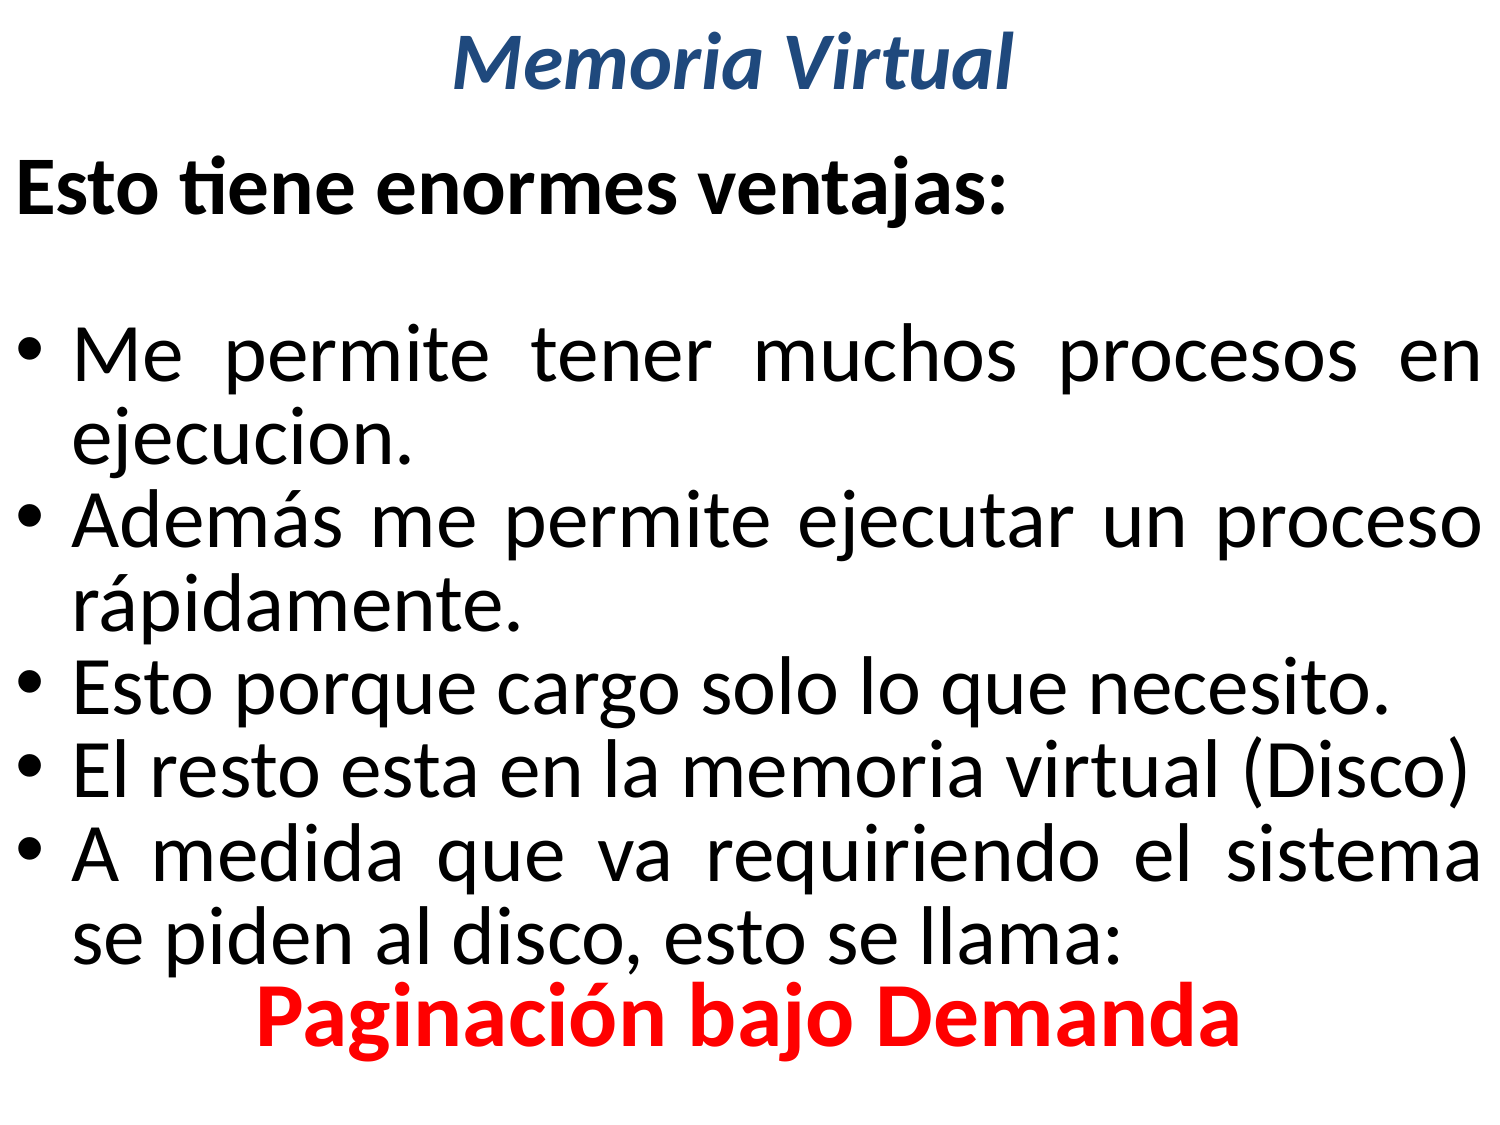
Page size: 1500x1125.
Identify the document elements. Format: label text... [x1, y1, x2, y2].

list Esto tiene enormes ventajas: Me permite tener muchos procesos en ejecucion. Además me permite ejecutar un proceso rápidamente. Esto porque cargo solo lo que necesito. El resto esta en la memoria virtual (Disco) A medida que va requiriendo el sistema se piden al disco, esto se llama: Paginación bajo Demanda [0, 140, 1500, 1125]
title Memoria Virtual [4, 0, 1482, 114]
